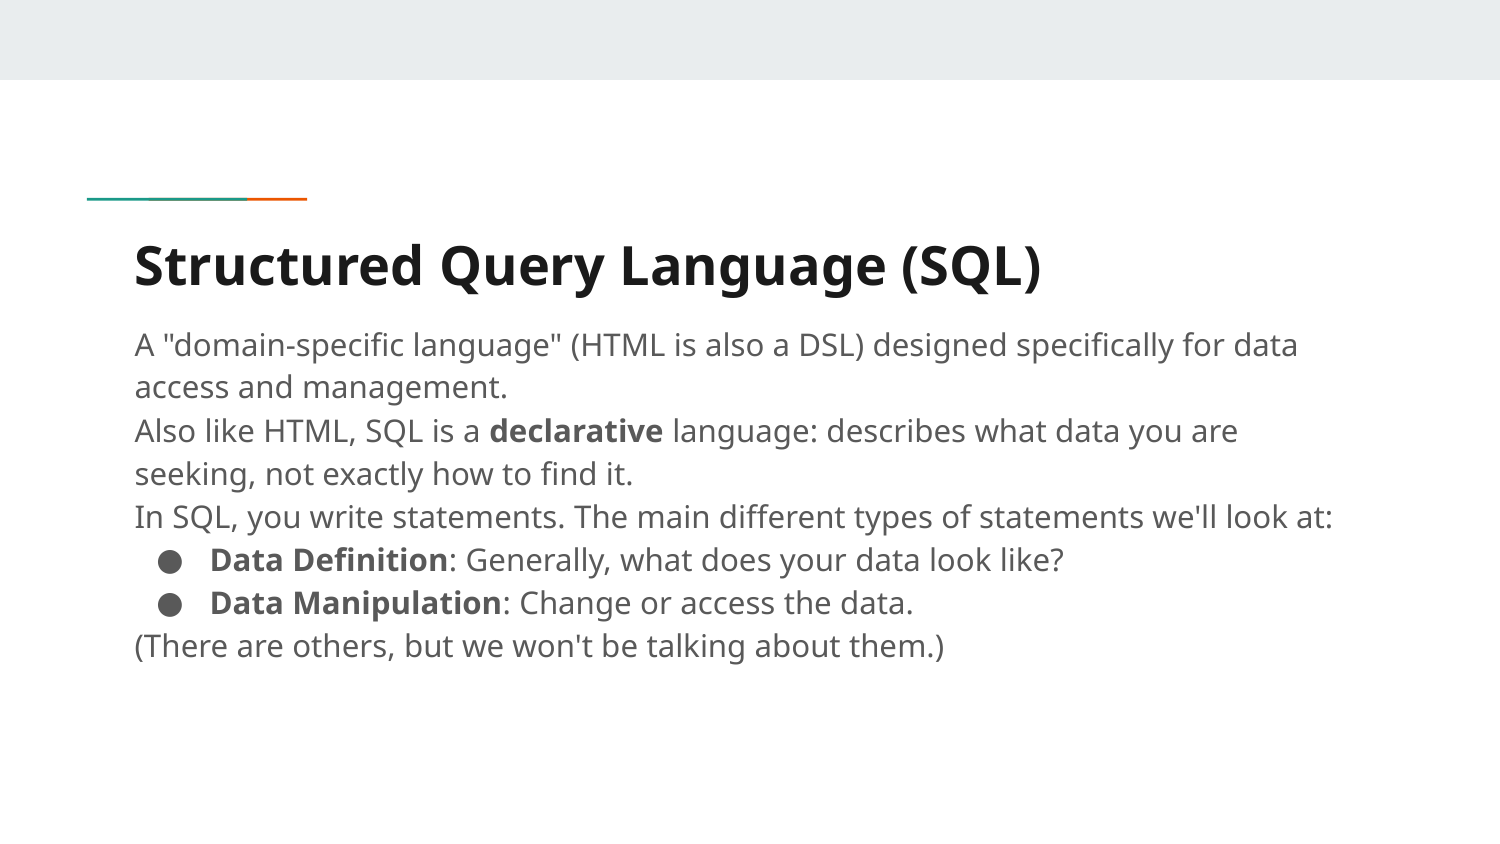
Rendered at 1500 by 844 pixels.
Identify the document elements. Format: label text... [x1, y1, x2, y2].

title Structured Query Language (SQL) [119, 216, 1381, 304]
list A "domain-specific language" (HTML is also a DSL) designed specifically for data access and management. Also like HTML, SQL is a declarative language: describes what data you are seeking, not exactly how to find it. In SQL, you write statements. The main different types of statements we'll look at: Data Definition: Generally, what does your data look like? Data Manipulation: Change or access the data. (There are others, but we won't be talking about them.) [119, 304, 1381, 676]
